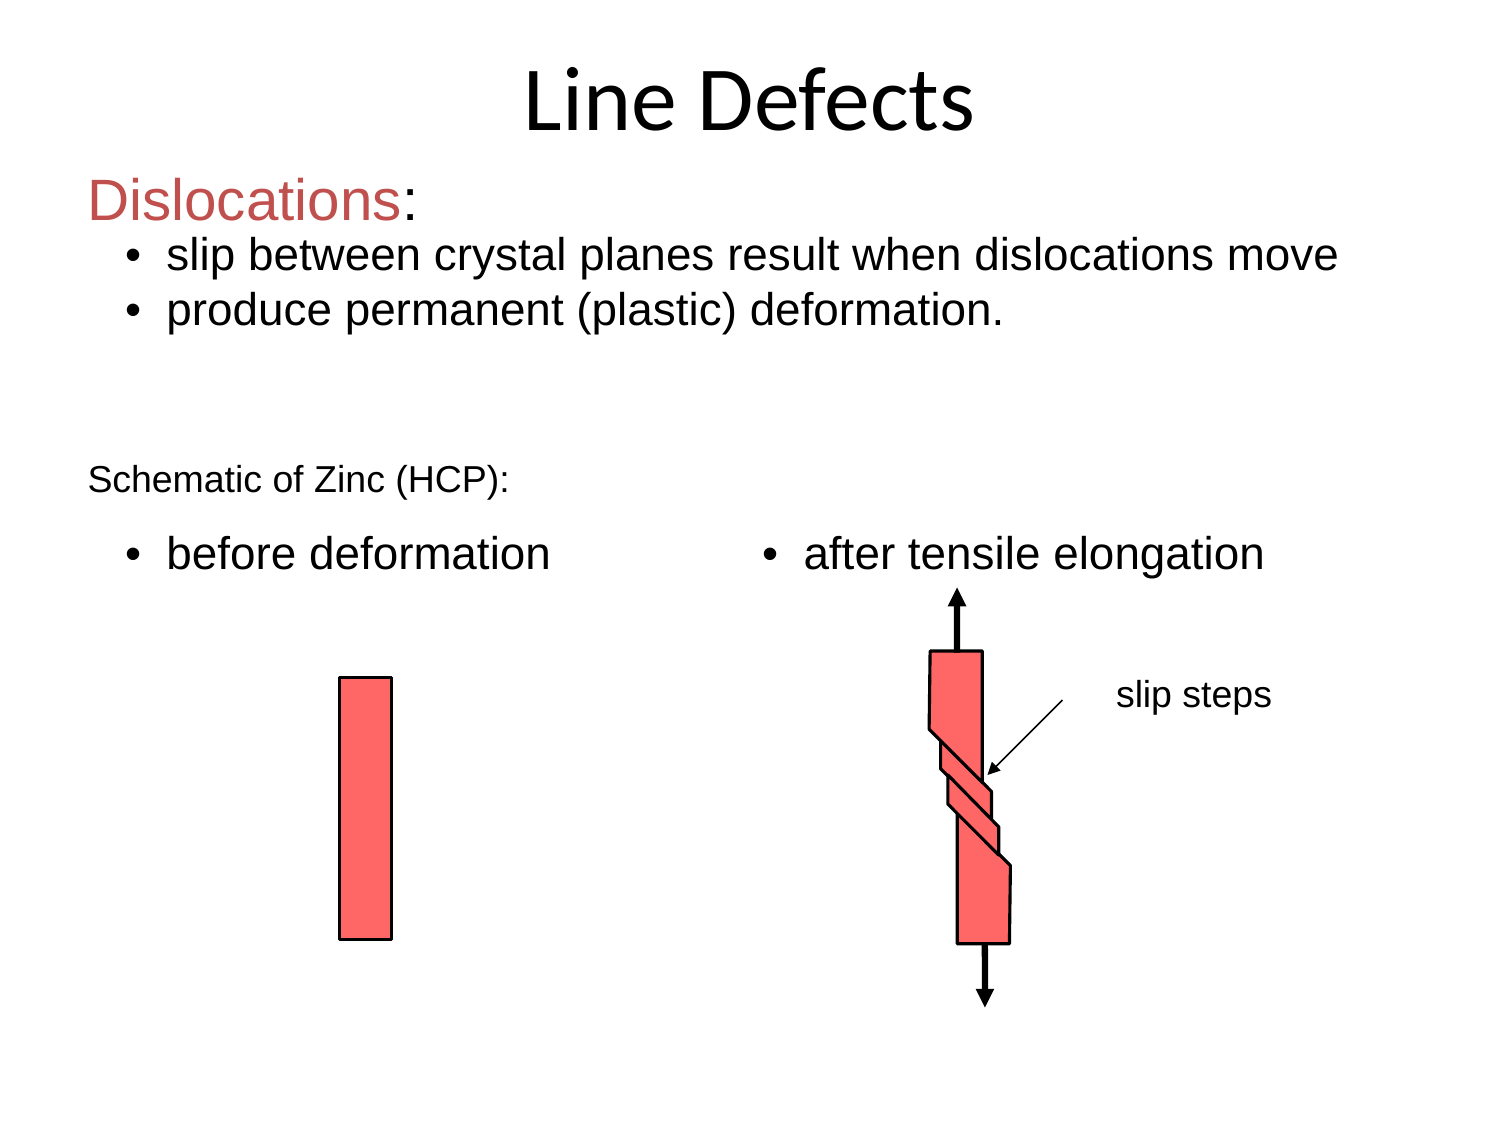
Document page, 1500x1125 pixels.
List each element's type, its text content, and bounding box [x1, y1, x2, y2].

text_box [339, 677, 392, 940]
text_box • before deformation [110, 516, 567, 587]
text_box • slip between crystal planes result when dislocations move • produce permanent (plastic) deformation. [124, 224, 1413, 335]
text_box Schematic of Zinc (HCP): [87, 454, 850, 500]
text_box slip steps [1101, 662, 1287, 723]
title Line Defects [112, 0, 1388, 188]
text_box [337, 674, 398, 946]
text_box Dislocations: [87, 162, 688, 233]
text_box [928, 587, 1011, 1008]
text_box • after tensile elongation [747, 516, 1281, 587]
